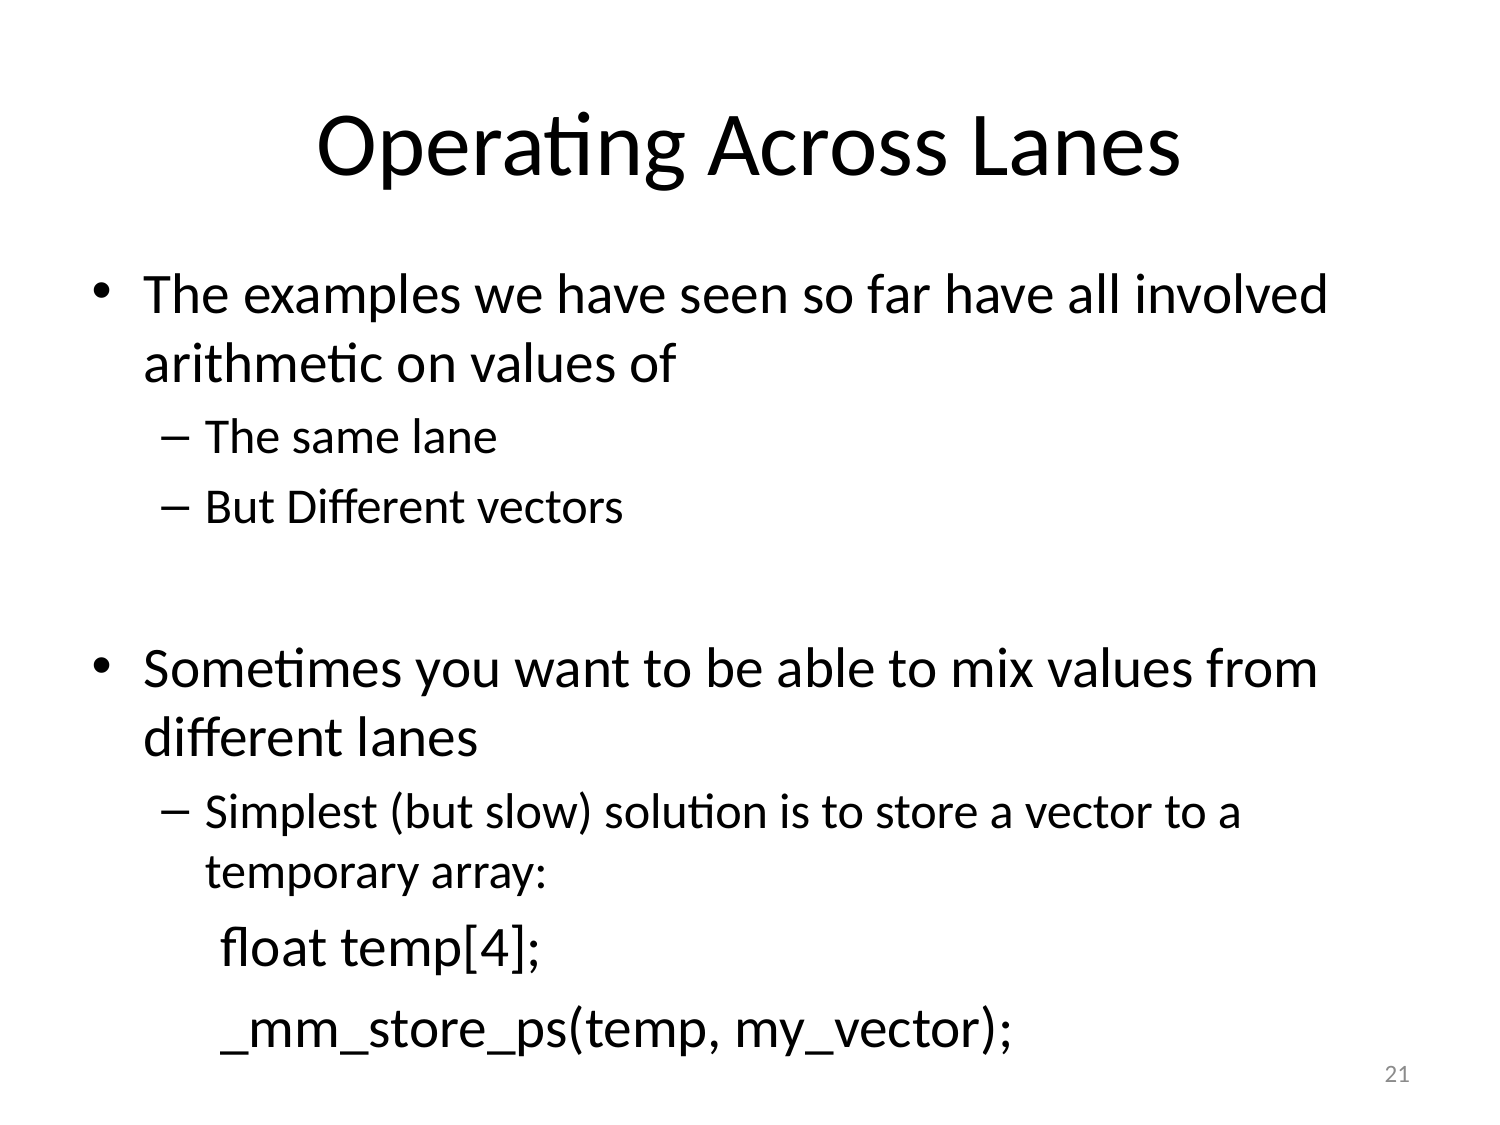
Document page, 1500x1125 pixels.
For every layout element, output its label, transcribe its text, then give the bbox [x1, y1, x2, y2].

title Operating Across Lanes [75, 45, 1425, 233]
slide_number 21 [1074, 1042, 1425, 1103]
list The examples we have seen so far have all involved arithmetic on values of The same lane But Different vectors Sometimes you want to be able to mix values from different lanes Simplest (but slow) solution is to store a vector to a temporary array: float temp[4]; _mm_store_ps(temp, my_vector); [76, 248, 1378, 1067]
